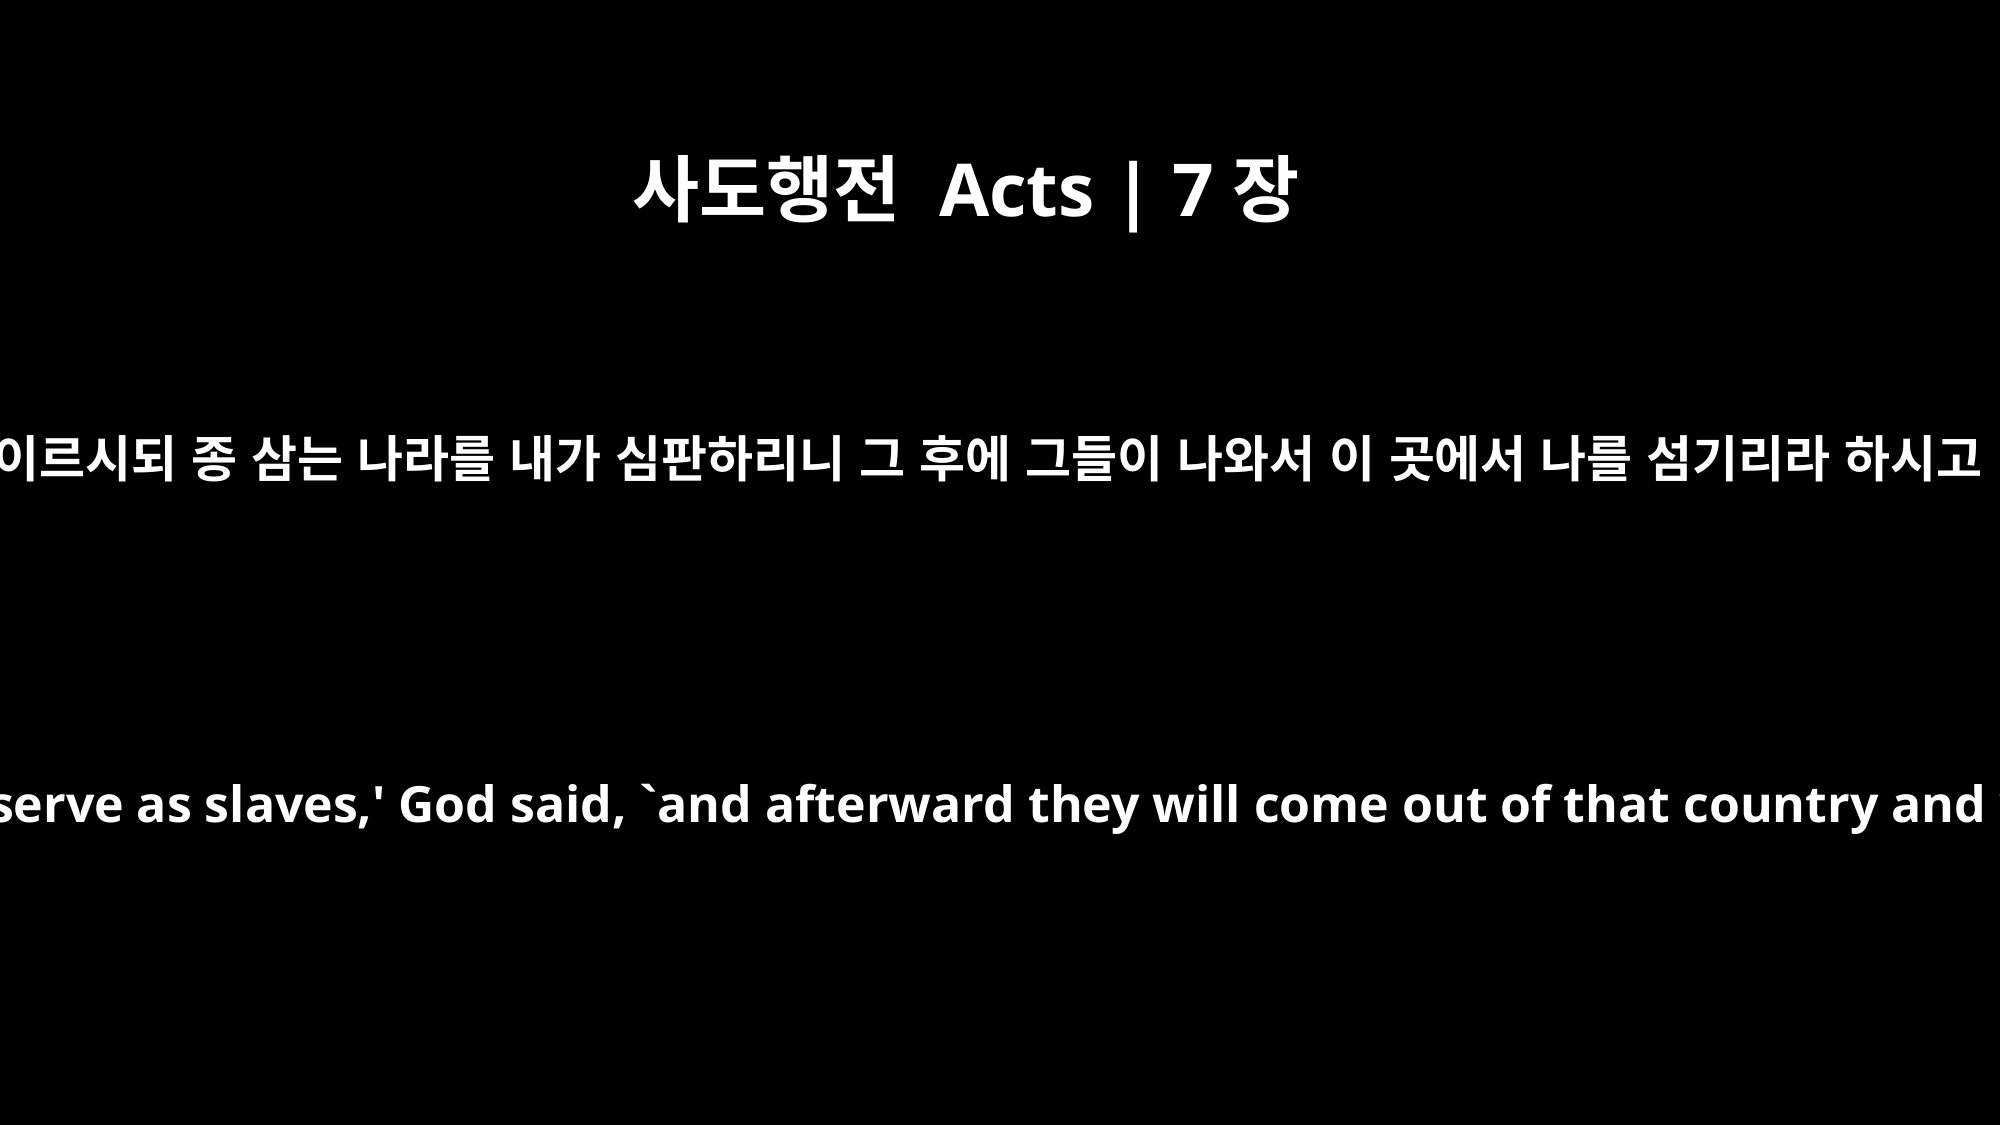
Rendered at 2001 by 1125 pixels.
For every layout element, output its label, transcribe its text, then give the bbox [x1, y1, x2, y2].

text_box 사도행전 Acts | 7장 [617, 136, 1315, 239]
text_box 7 또 이르시되 종 삼는 나라를 내가 심판하리니 그 후에 그들이 나와서 이 곳에서 나를 섬기리라 하시고 [0, 359, 1999, 495]
text_box But I will punish the nation they serve as slaves,' God said, `and afterward they will come out of that country and worship me in this place.' [0, 764, 2000, 840]
